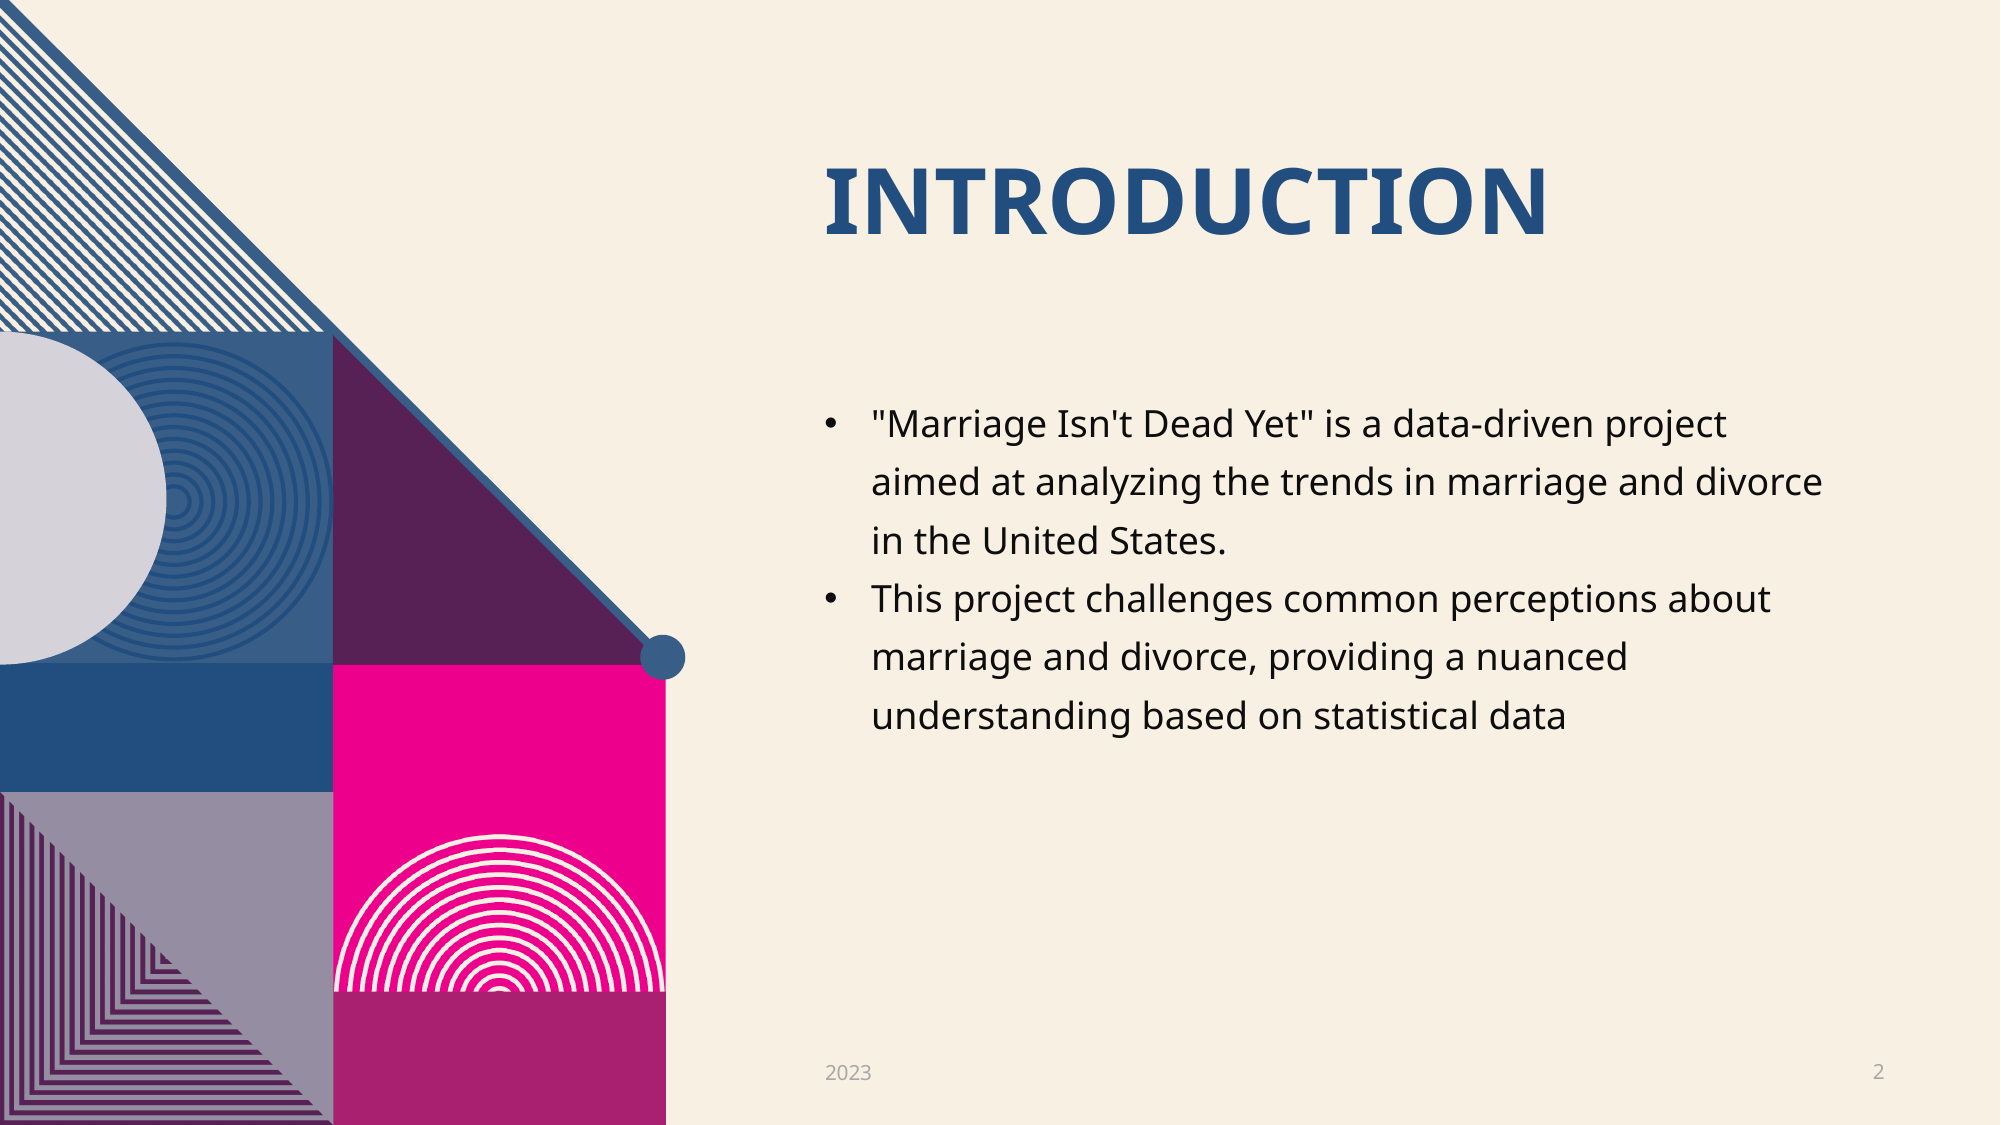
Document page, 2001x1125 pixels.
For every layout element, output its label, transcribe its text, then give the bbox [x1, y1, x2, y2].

picture [334, 834, 665, 991]
list "Marriage Isn't Dead Yet" is a data-driven project aimed at analyzing the trends in marriage and divorce in the United States. This project challenges common perceptions about marriage and divorce, providing a nuanced understanding based on statistical data [809, 379, 1860, 841]
picture [0, 4, 330, 333]
picture [0, 792, 333, 1125]
picture [10, 0, 332, 321]
title Introduction [809, 147, 1850, 365]
slide_number 2023 [810, 1042, 990, 1103]
slide_number 2 [1824, 1042, 1900, 1103]
